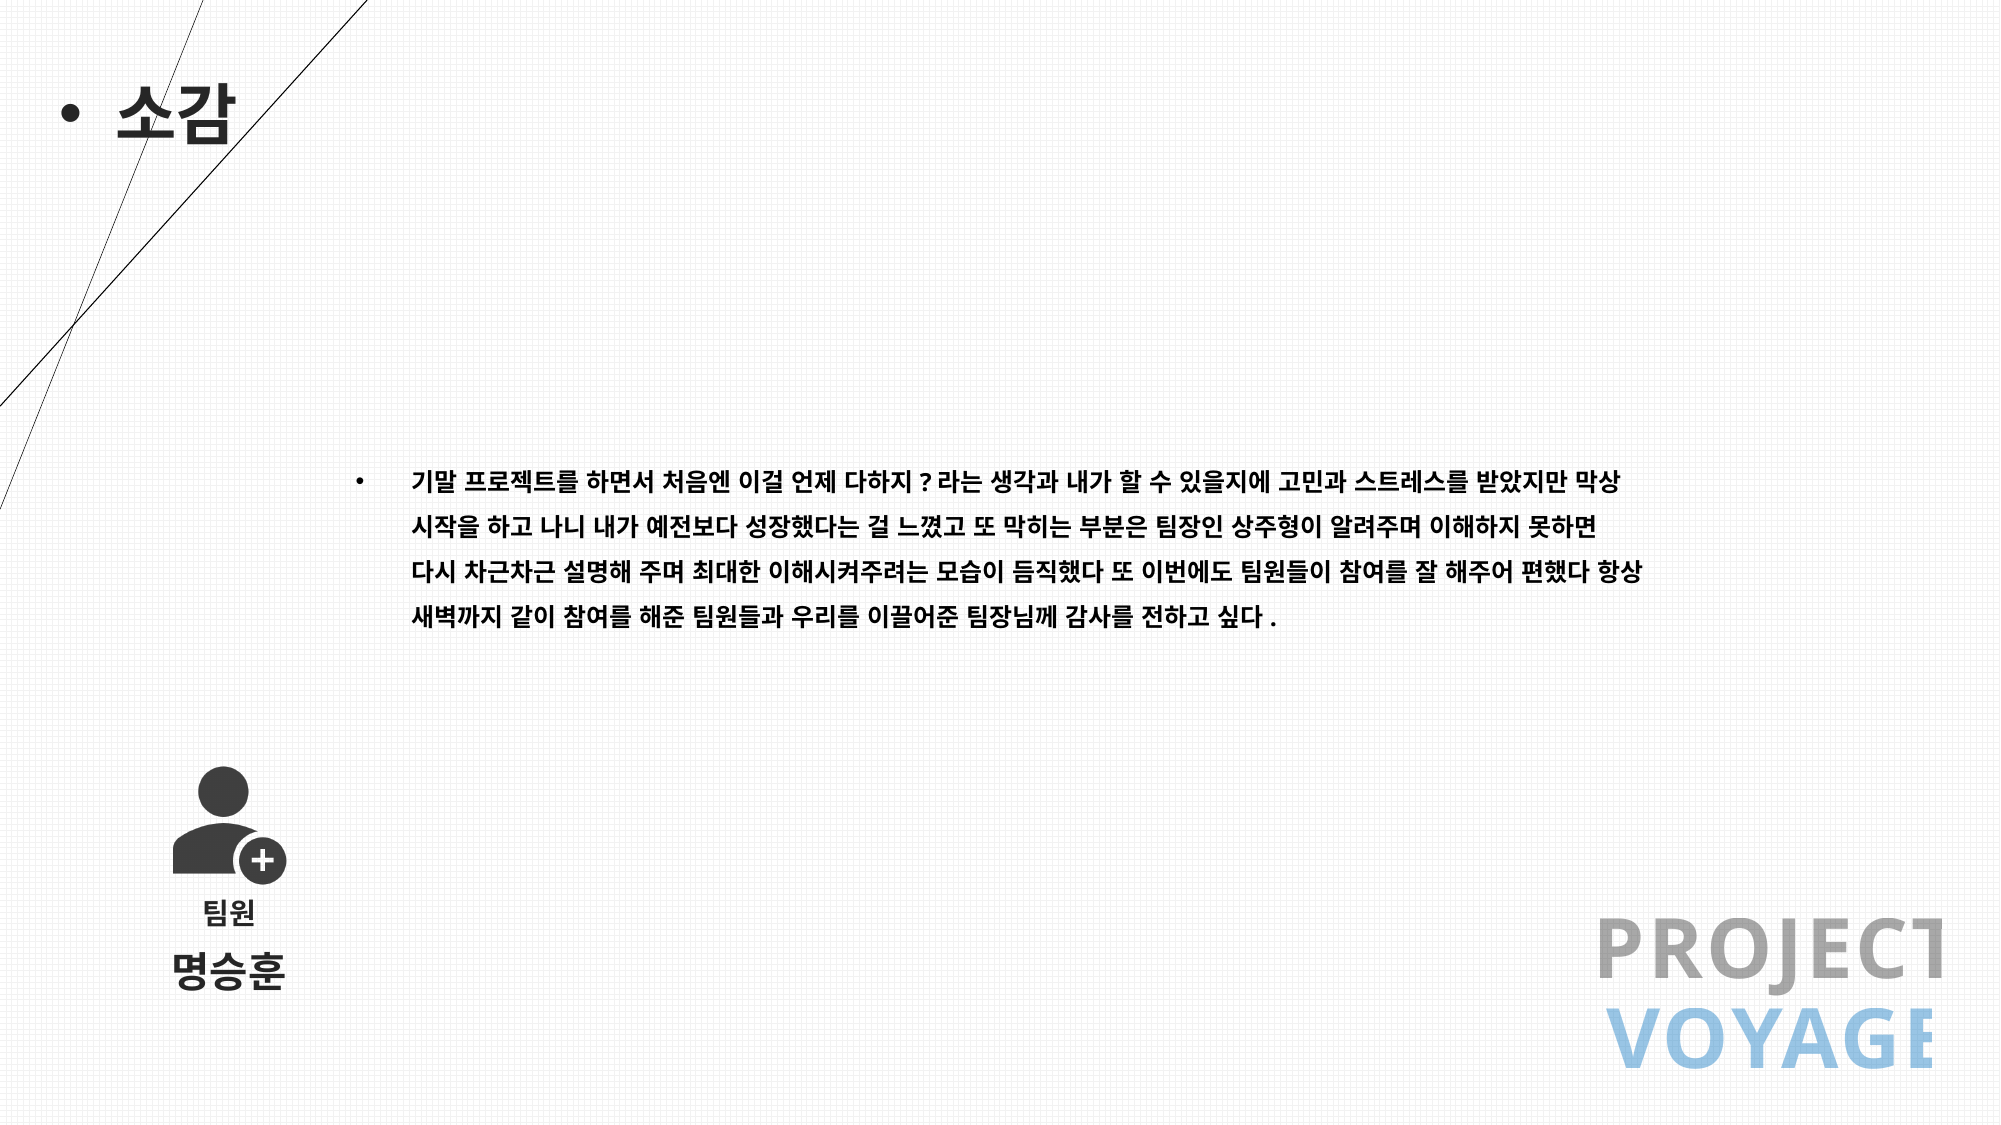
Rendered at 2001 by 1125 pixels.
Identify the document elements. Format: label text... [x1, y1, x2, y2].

text_box 기말 프로젝트를 하면서 처음엔 이걸 언제 다하지?라는 생각과 내가 할 수 있을지에 고민과 스트레스를 받았지만 막상 시작을 하고 나니 내가 예전보다 성장했다는 걸 느꼈고 또 막히는 부분은 팀장인 상주형이 알려주며 이해하지 못하면 다시 차근차근 설명해 주며 최대한 이해시켜주려는 모습이 듬직했다 또 이번에도 팀원들이 참여를 잘 해주어 편했다 항상 새벽까지 같이 참여를 해준 팀원들과 우리를 이끌어준 팀장님께 감사를 전하고 싶다. [340, 444, 1659, 684]
text_box 팀원 [148, 887, 310, 938]
picture [154, 749, 305, 900]
text_box 명승훈 [148, 938, 310, 1004]
text_box 소감 [44, 25, 290, 160]
text_box Project voyage [1568, 899, 1988, 1092]
